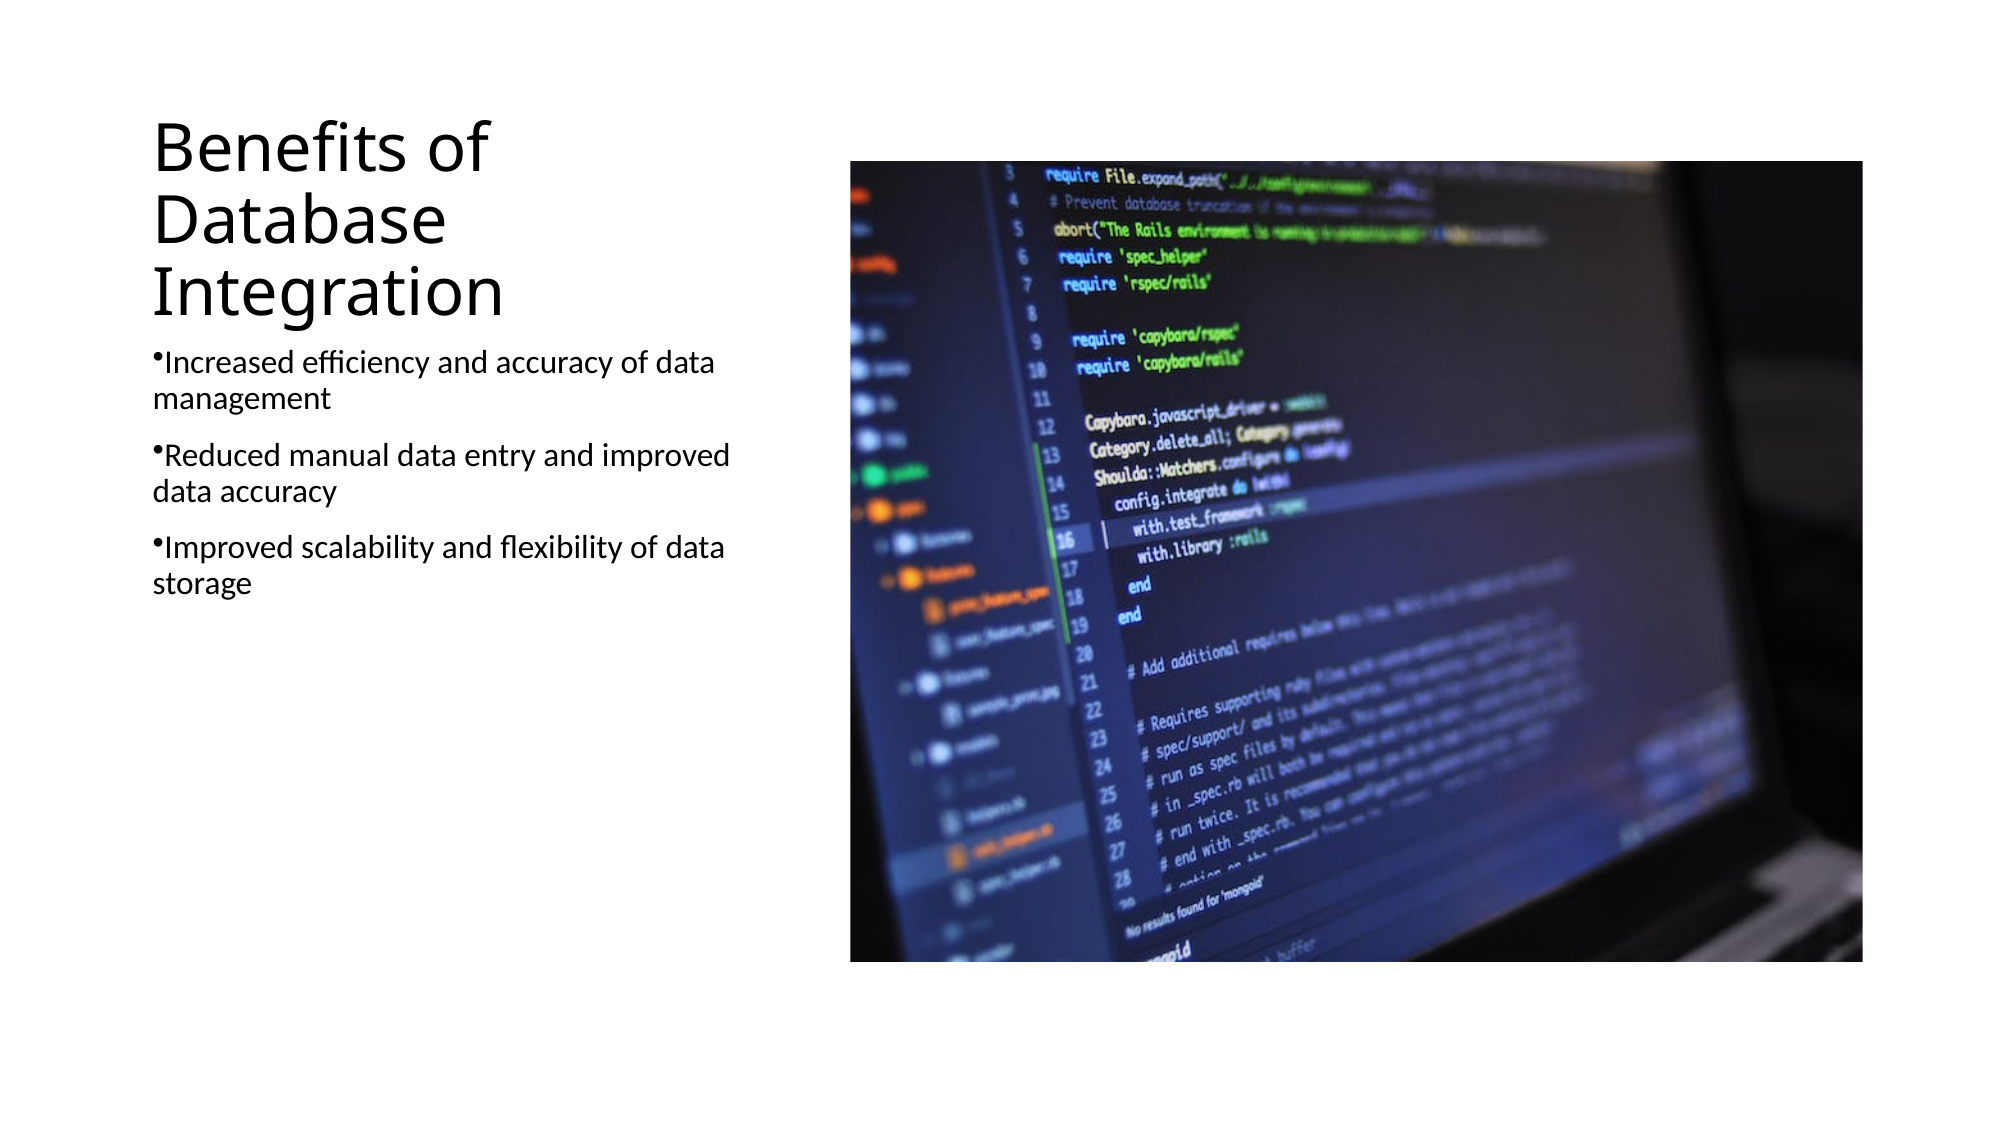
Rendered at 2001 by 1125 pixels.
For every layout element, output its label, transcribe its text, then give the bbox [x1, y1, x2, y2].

title Benefits of Database Integration [137, 75, 783, 337]
picture [850, 161, 1863, 962]
list Increased efficiency and accuracy of data management Reduced manual data entry and improved data accuracy Improved scalability and flexibility of data storage [137, 337, 783, 963]
